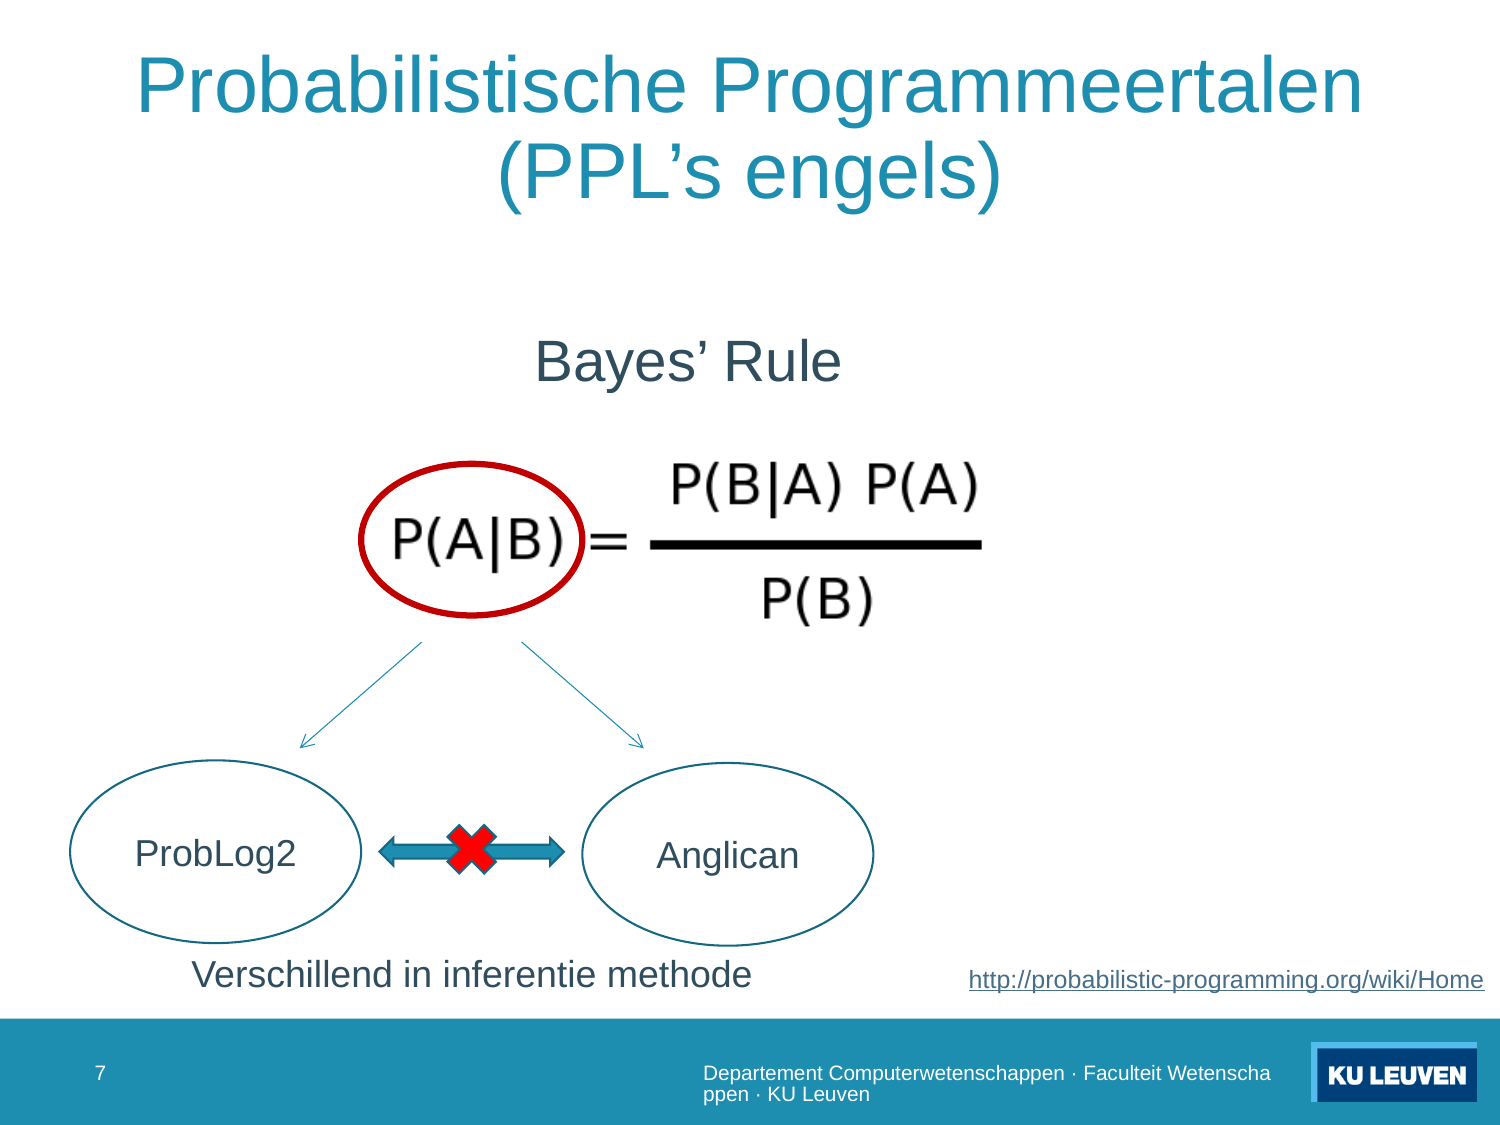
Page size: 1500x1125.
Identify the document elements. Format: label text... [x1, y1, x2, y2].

footer Departement Computerwetenschappen · Faculteit Wetenschappen · KU Leuven [703, 1018, 1309, 1125]
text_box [582, 762, 874, 946]
text_box [446, 823, 498, 875]
text_box Verschillend in inferentie methode [134, 943, 809, 1003]
title Probabilistische Programmeertalen (PPL’s engels) [94, 35, 1406, 225]
text_box [378, 835, 457, 869]
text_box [520, 642, 644, 749]
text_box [361, 315, 1018, 642]
slide_number 6 [94, 1018, 201, 1125]
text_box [299, 641, 423, 749]
text_box http://probabilistic-programming.org/wiki/Home [953, 956, 1500, 1002]
picture [1311, 1042, 1477, 1102]
text_box [486, 835, 566, 869]
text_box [70, 760, 362, 944]
